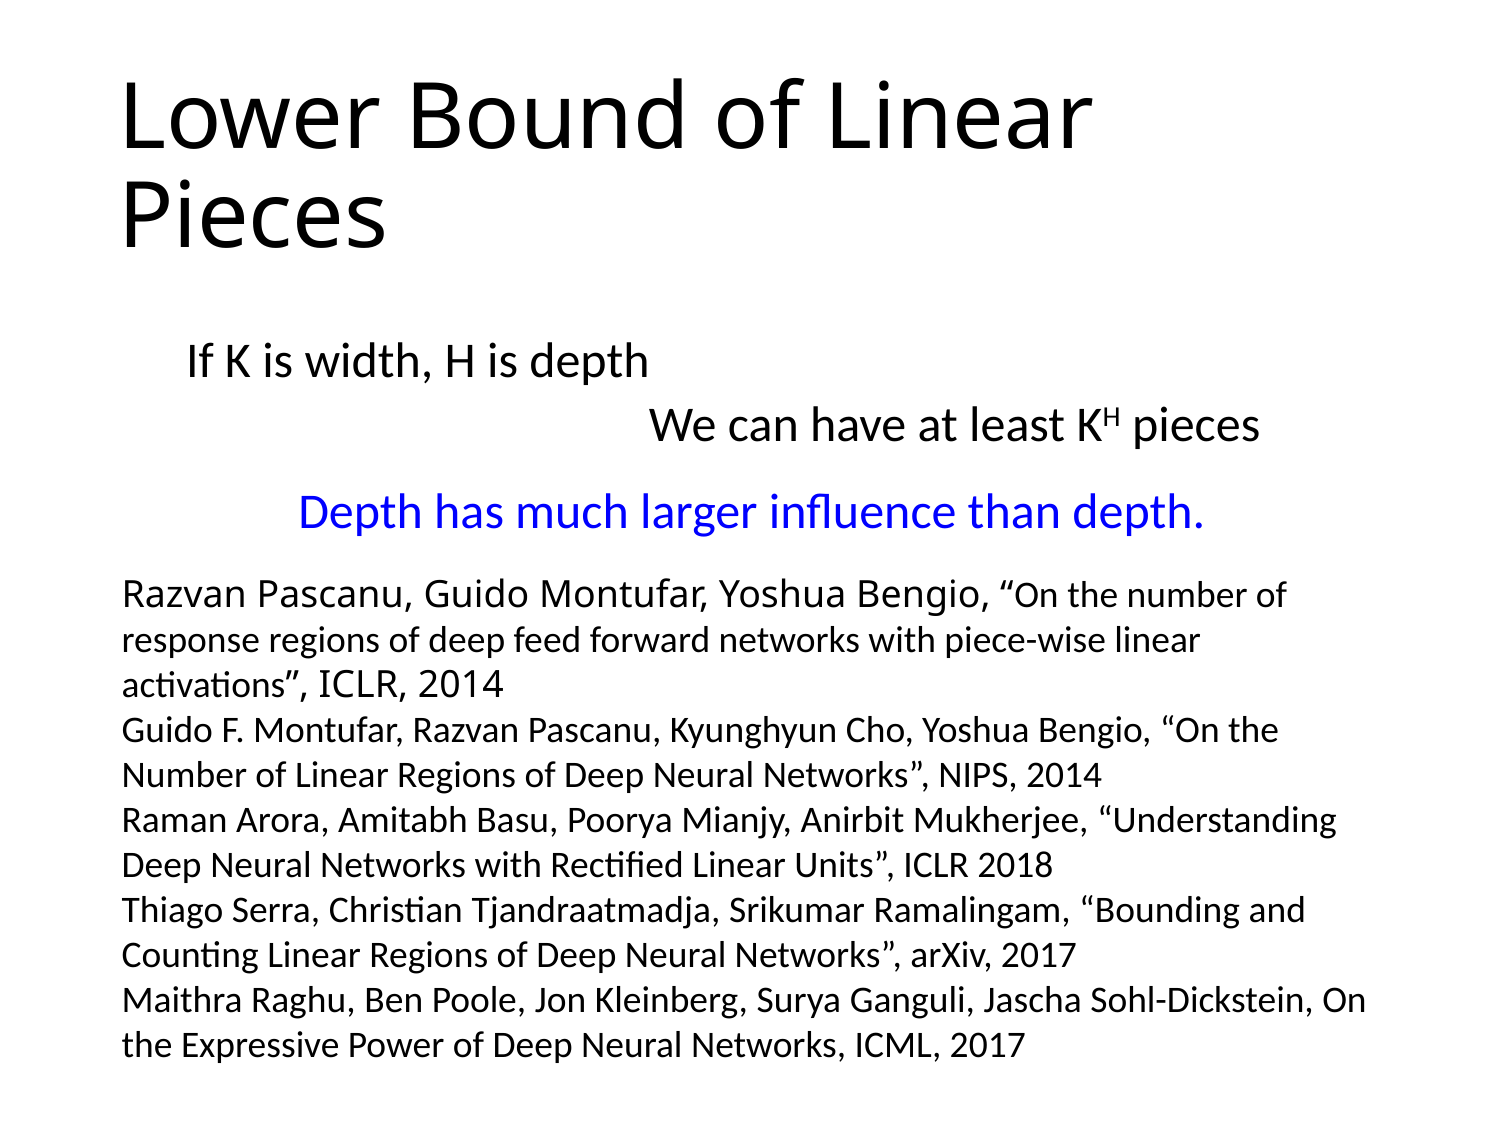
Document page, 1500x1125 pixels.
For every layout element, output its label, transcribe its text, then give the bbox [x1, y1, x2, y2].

text_box If K is width, H is depth [171, 320, 843, 395]
text_box Razvan Pascanu, Guido Montufar, Yoshua Bengio, “On the number of response regions of deep feed forward networks with piece-wise linear activations”, ICLR, 2014 Guido F. Montufar, Razvan Pascanu, Kyunghyun Cho, Yoshua Bengio, “On the Number of Linear Regions of Deep Neural Networks”, NIPS, 2014 Raman Arora, Amitabh Basu, Poorya Mianjy, Anirbit Mukherjee, “Understanding Deep Neural Networks with Rectified Linear Units”, ICLR 2018 Thiago Serra, Christian Tjandraatmadja, Srikumar Ramalingam, “Bounding and Counting Linear Regions of Deep Neural Networks”, arXiv, 2017 Maithra Raghu, Ben Poole, Jon Kleinberg, Surya Ganguli, Jascha Sohl-Dickstein, On the Expressive Power of Deep Neural Networks, ICML, 2017 [106, 562, 1397, 1073]
title Lower Bound of Linear Pieces [103, 59, 1397, 278]
text_box We can have at least KH pieces [634, 384, 1431, 459]
text_box Depth has much larger influence than depth. [206, 471, 1298, 546]
